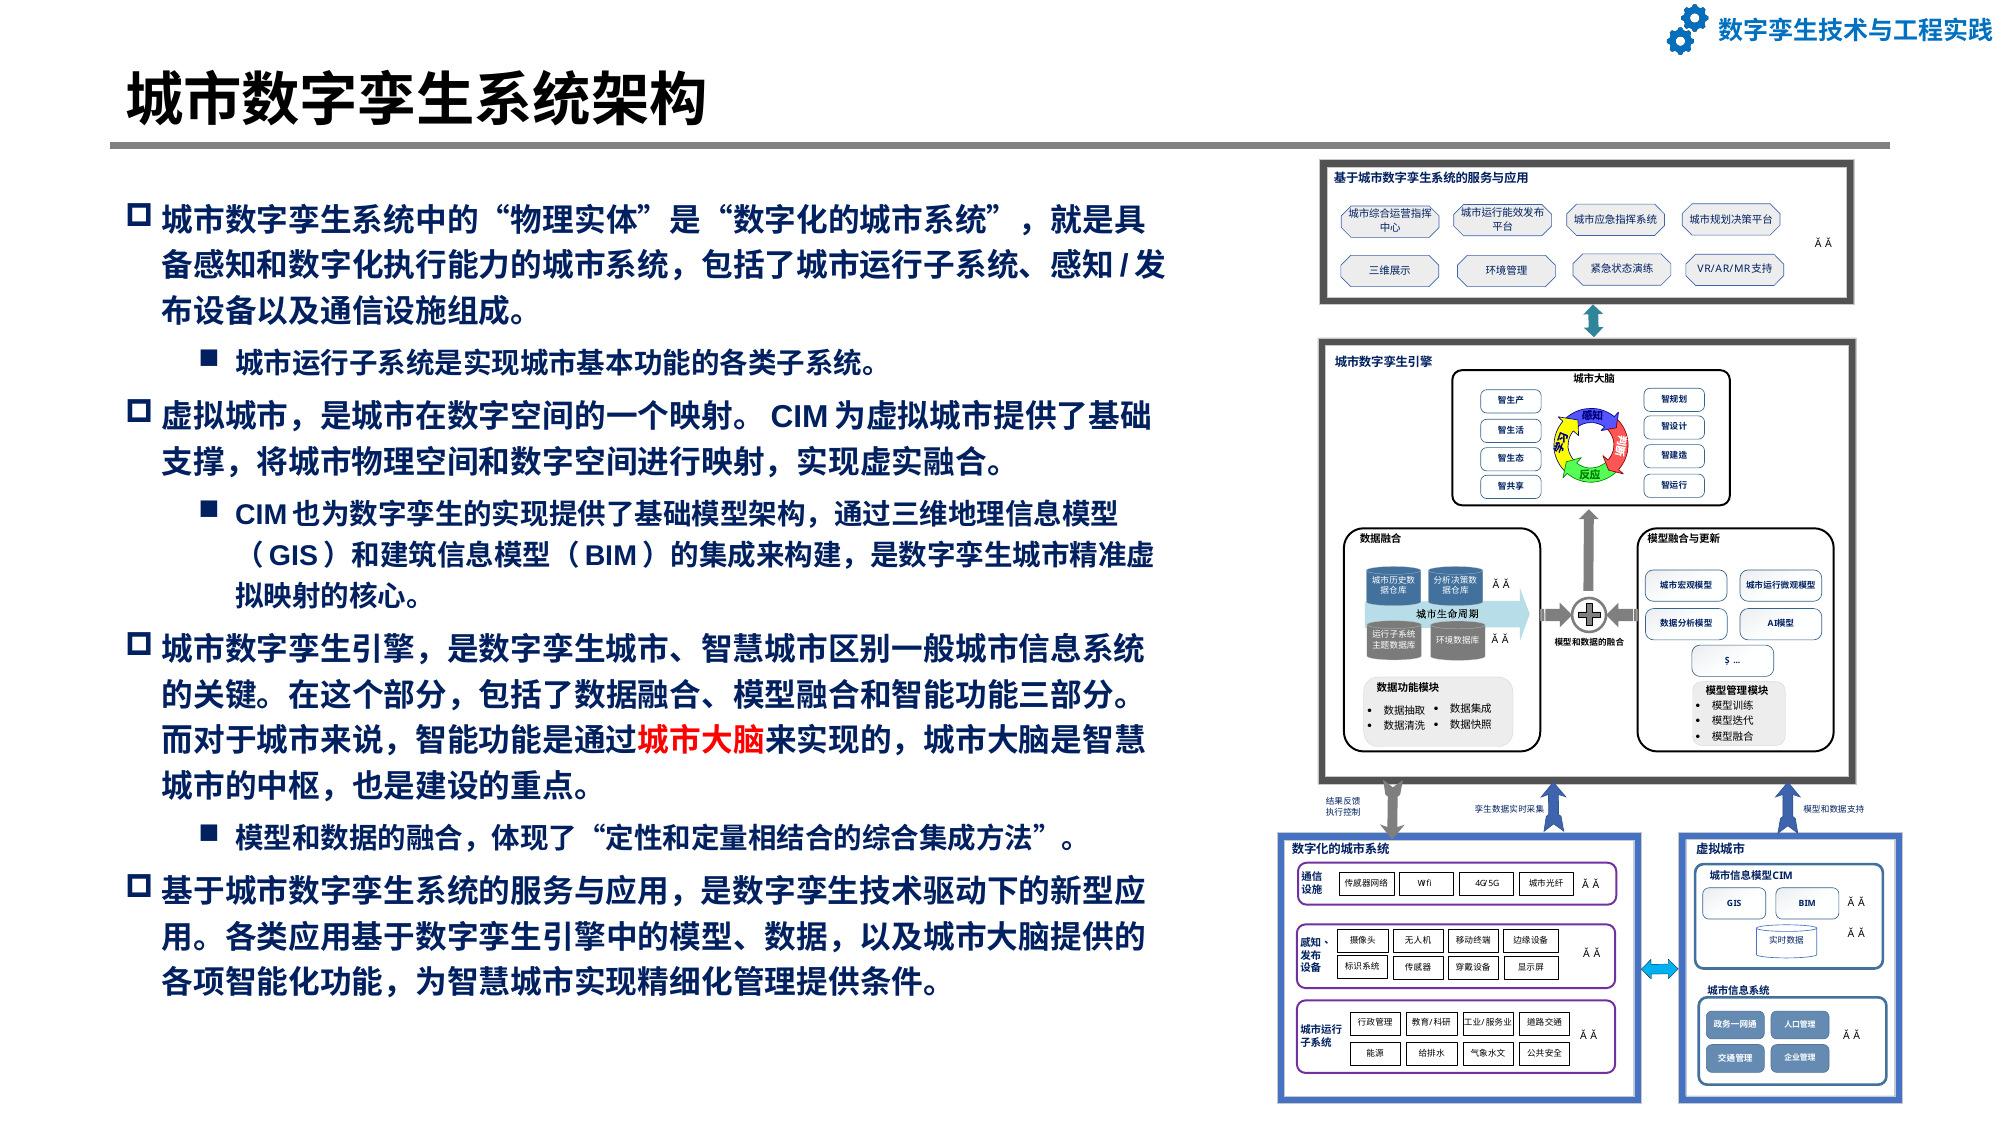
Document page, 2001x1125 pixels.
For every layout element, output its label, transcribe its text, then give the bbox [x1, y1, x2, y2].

list 城市数字孪生系统中的“物理实体”是“数字化的城市系统”，就是具备感知和数字化执行能力的城市系统，包括了城市运行子系统、感知/发布设备以及通信设施组成。 城市运行子系统是实现城市基本功能的各类子系统。 虚拟城市，是城市在数字空间的一个映射。CIM为虚拟城市提供了基础支撑，将城市物理空间和数字空间进行映射，实现虚实融合。 CIM也为数字孪生的实现提供了基础模型架构，通过三维地理信息模型（GIS）和建筑信息模型（BIM）的集成来构建，是数字孪生城市精准虚拟映射的核心。 城市数字孪生引擎，是数字孪生城市、智慧城市区别一般城市信息系统的关键。在这个部分，包括了数据融合、模型融合和智能功能三部分。而对于城市来说，智能功能是通过城市大脑来实现的，城市大脑是智慧城市的中枢，也是建设的重点。 模型和数据的融合，体现了“定性和定量相结合的综合集成方法”。 基于城市数字孪生系统的服务与应用，是数字孪生技术驱动下的新型应用。各类应用基于数字孪生引擎中的模型、数据，以及城市大脑提供的各项智能化功能，为智慧城市实现精细化管理提供条件。 [109, 184, 1188, 1008]
title 城市数字孪生系统架构 [109, 0, 1890, 142]
picture [1274, 157, 1903, 1105]
